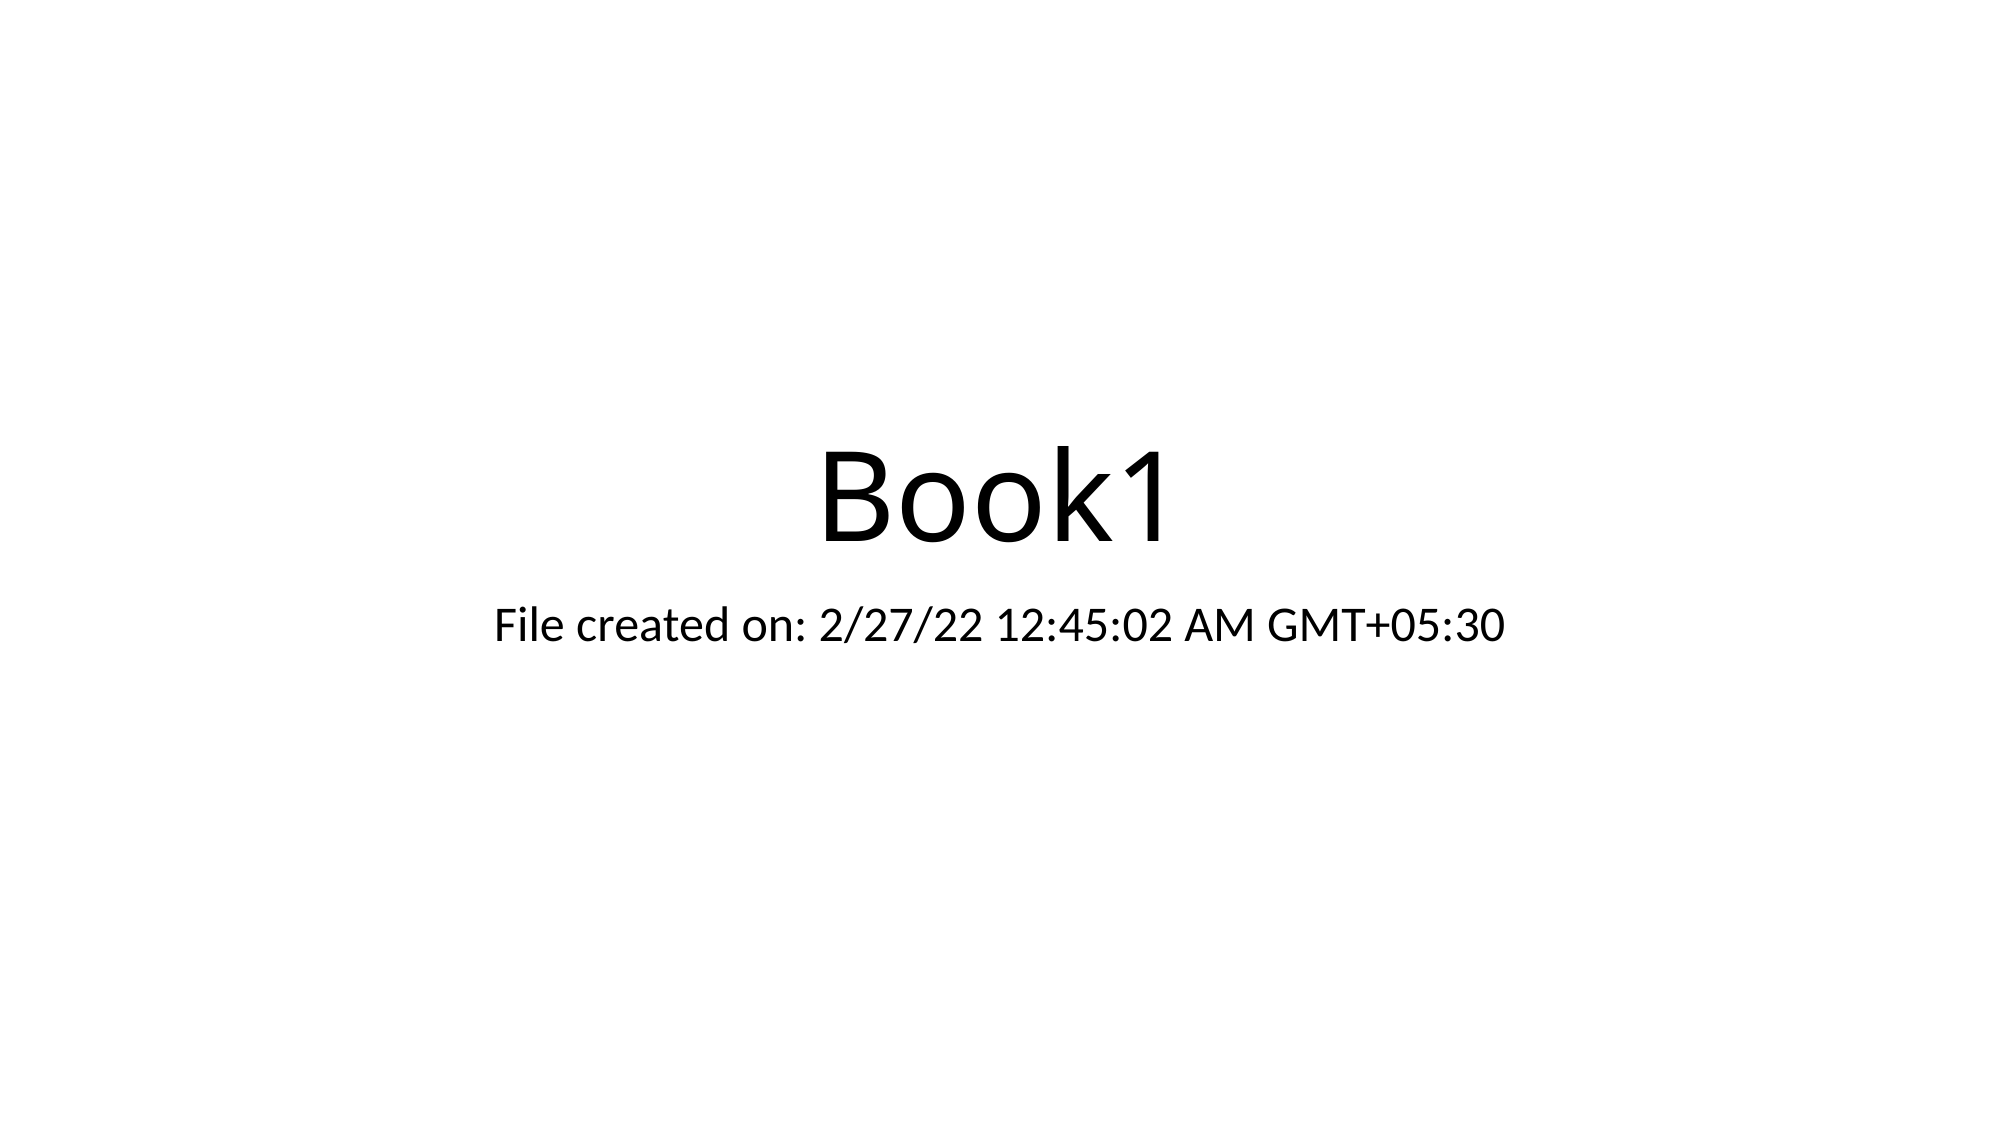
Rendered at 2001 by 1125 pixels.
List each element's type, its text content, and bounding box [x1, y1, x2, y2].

subtitle File created on: 2/27/22 12:45:02 AM GMT+05:30 [249, 590, 1750, 863]
title Book1 [249, 184, 1750, 576]
